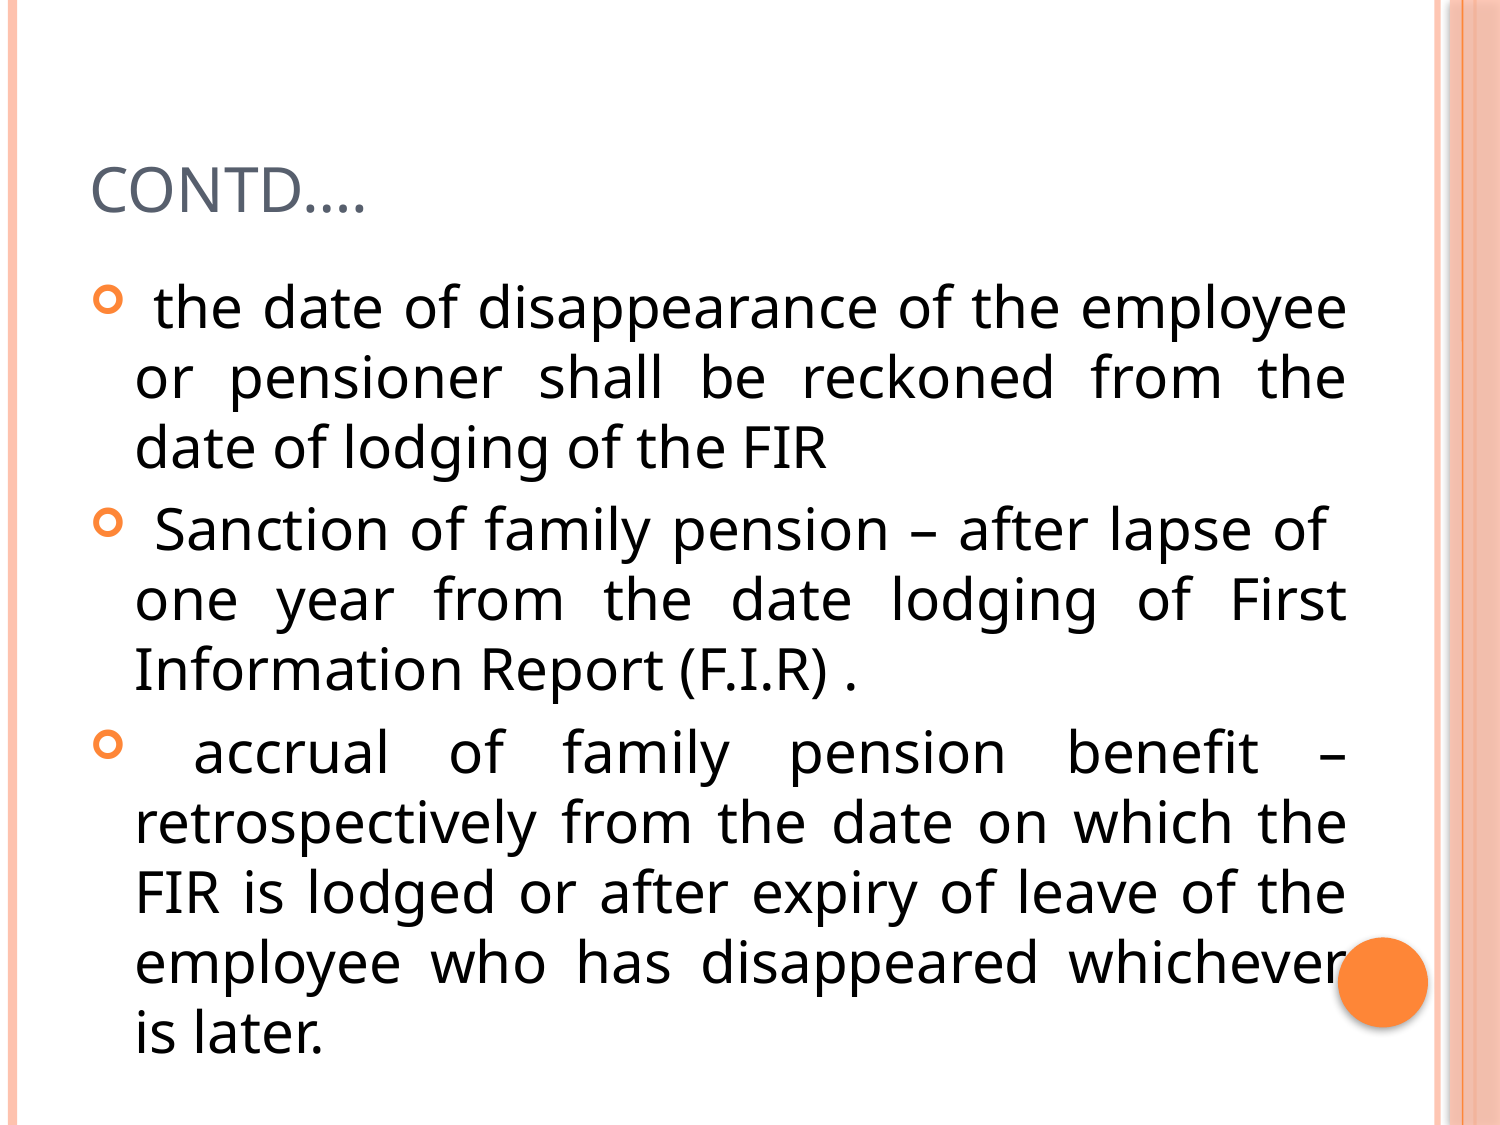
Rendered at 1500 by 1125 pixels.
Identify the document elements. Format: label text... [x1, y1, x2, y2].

title Contd…. [75, 45, 1300, 233]
list the date of disappearance of the employee or pensioner shall be reckoned from the date of lodging of the FIR Sanction of family pension – after lapse of one year from the date lodging of First Information Report (F.I.R) . accrual of family pension benefit – retrospectively from the date on which the FIR is lodged or after expiry of leave of the employee who has disappeared whichever is later. [75, 262, 1363, 1062]
